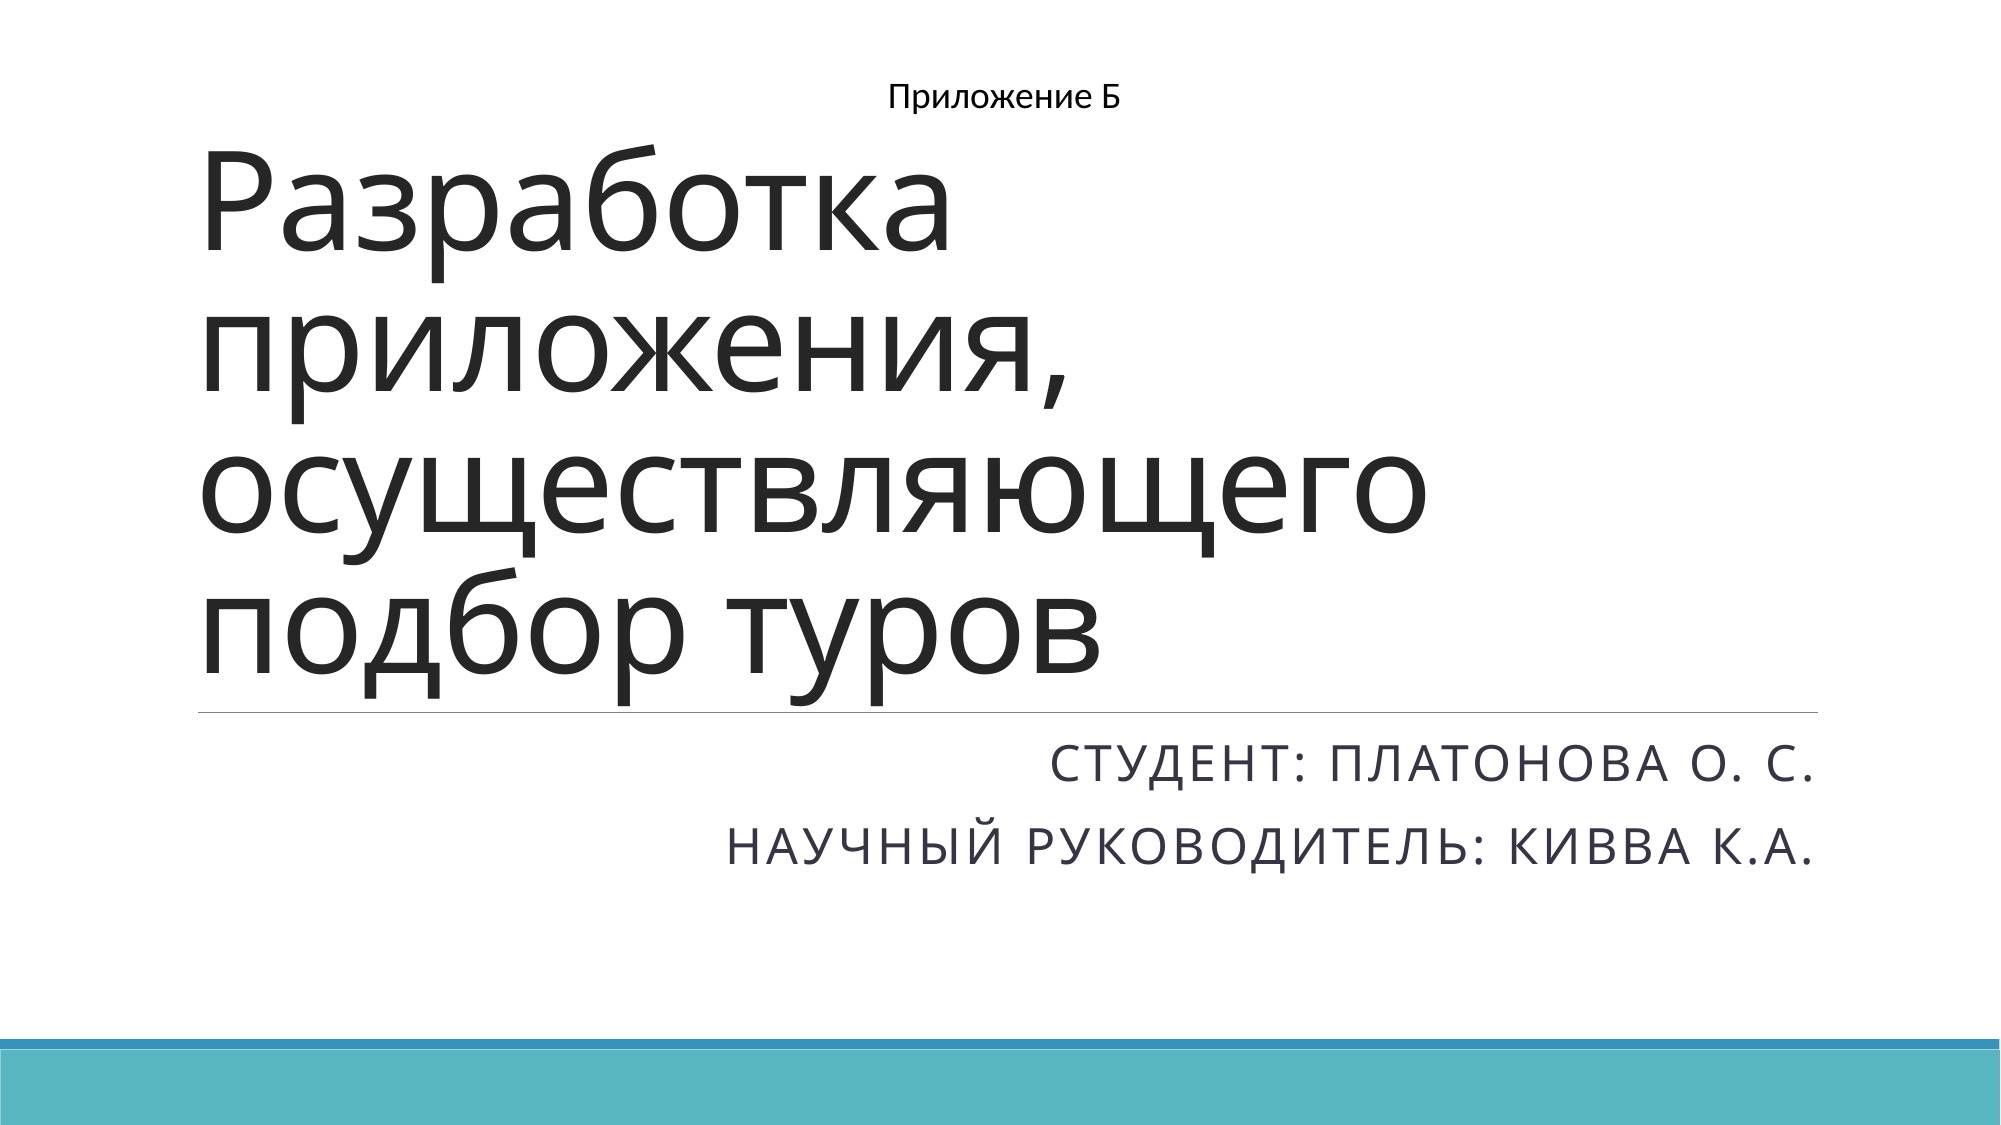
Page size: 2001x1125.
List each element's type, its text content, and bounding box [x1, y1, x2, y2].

title Разработка приложения, осуществляющего подбор туров [180, 124, 1830, 710]
text_box Приложение Б [670, 63, 1339, 124]
subtitle Студент: Платонова О. С. Научный Руководитель: Кивва К.А. [180, 730, 1831, 919]
